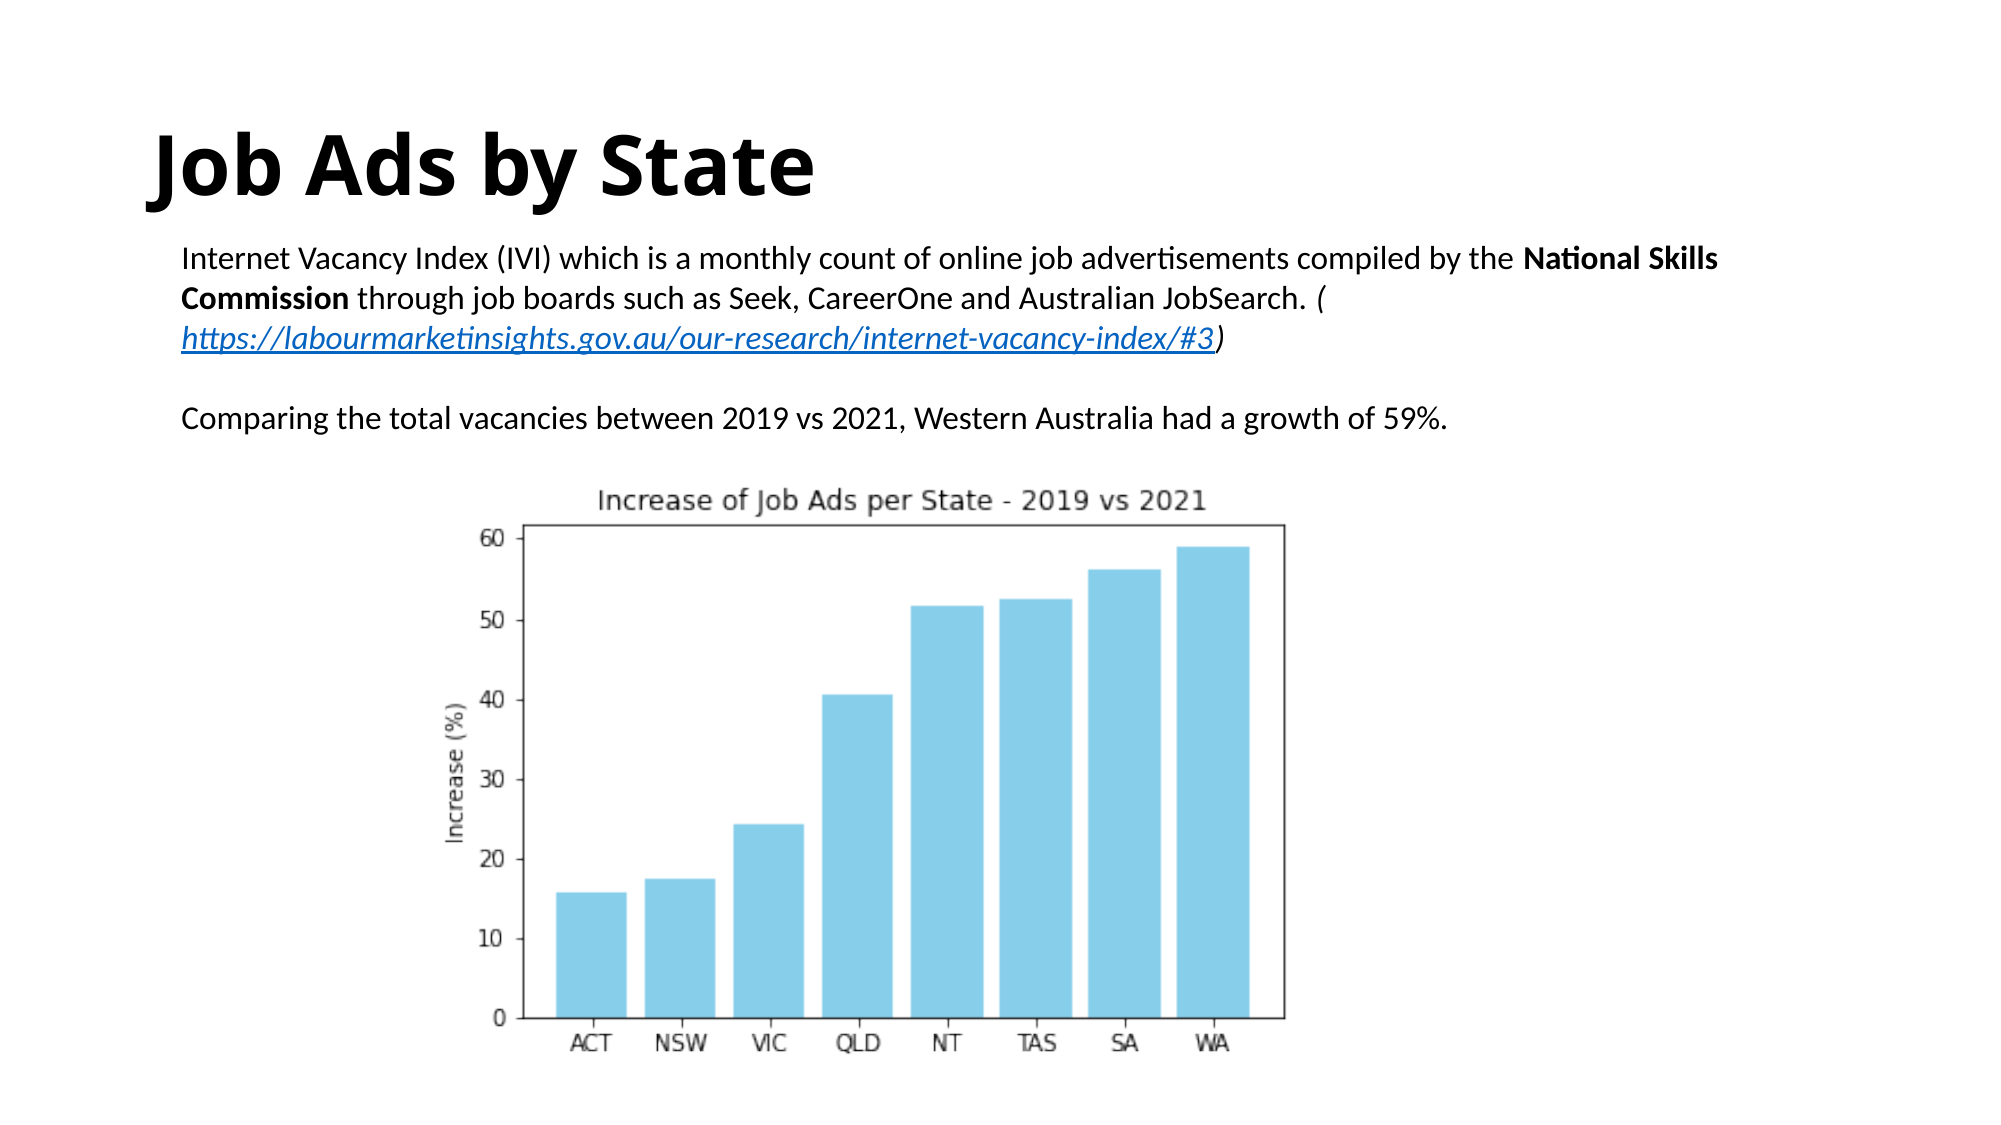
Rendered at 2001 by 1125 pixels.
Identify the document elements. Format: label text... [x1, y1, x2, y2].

title Job Ads by State [137, 59, 1863, 278]
text_box Internet Vacancy Index (IVI) which is a monthly count of online job advertisements compiled by the National Skills Commission through job boards such as Seek, CareerOne and Australian JobSearch. (https://labourmarketinsights.gov.au/our-research/internet-vacancy-index/#3) Comparing the total vacancies between 2019 vs 2021, Western Australia had a growth of 59%. [166, 228, 1892, 444]
picture [400, 445, 1382, 1100]
